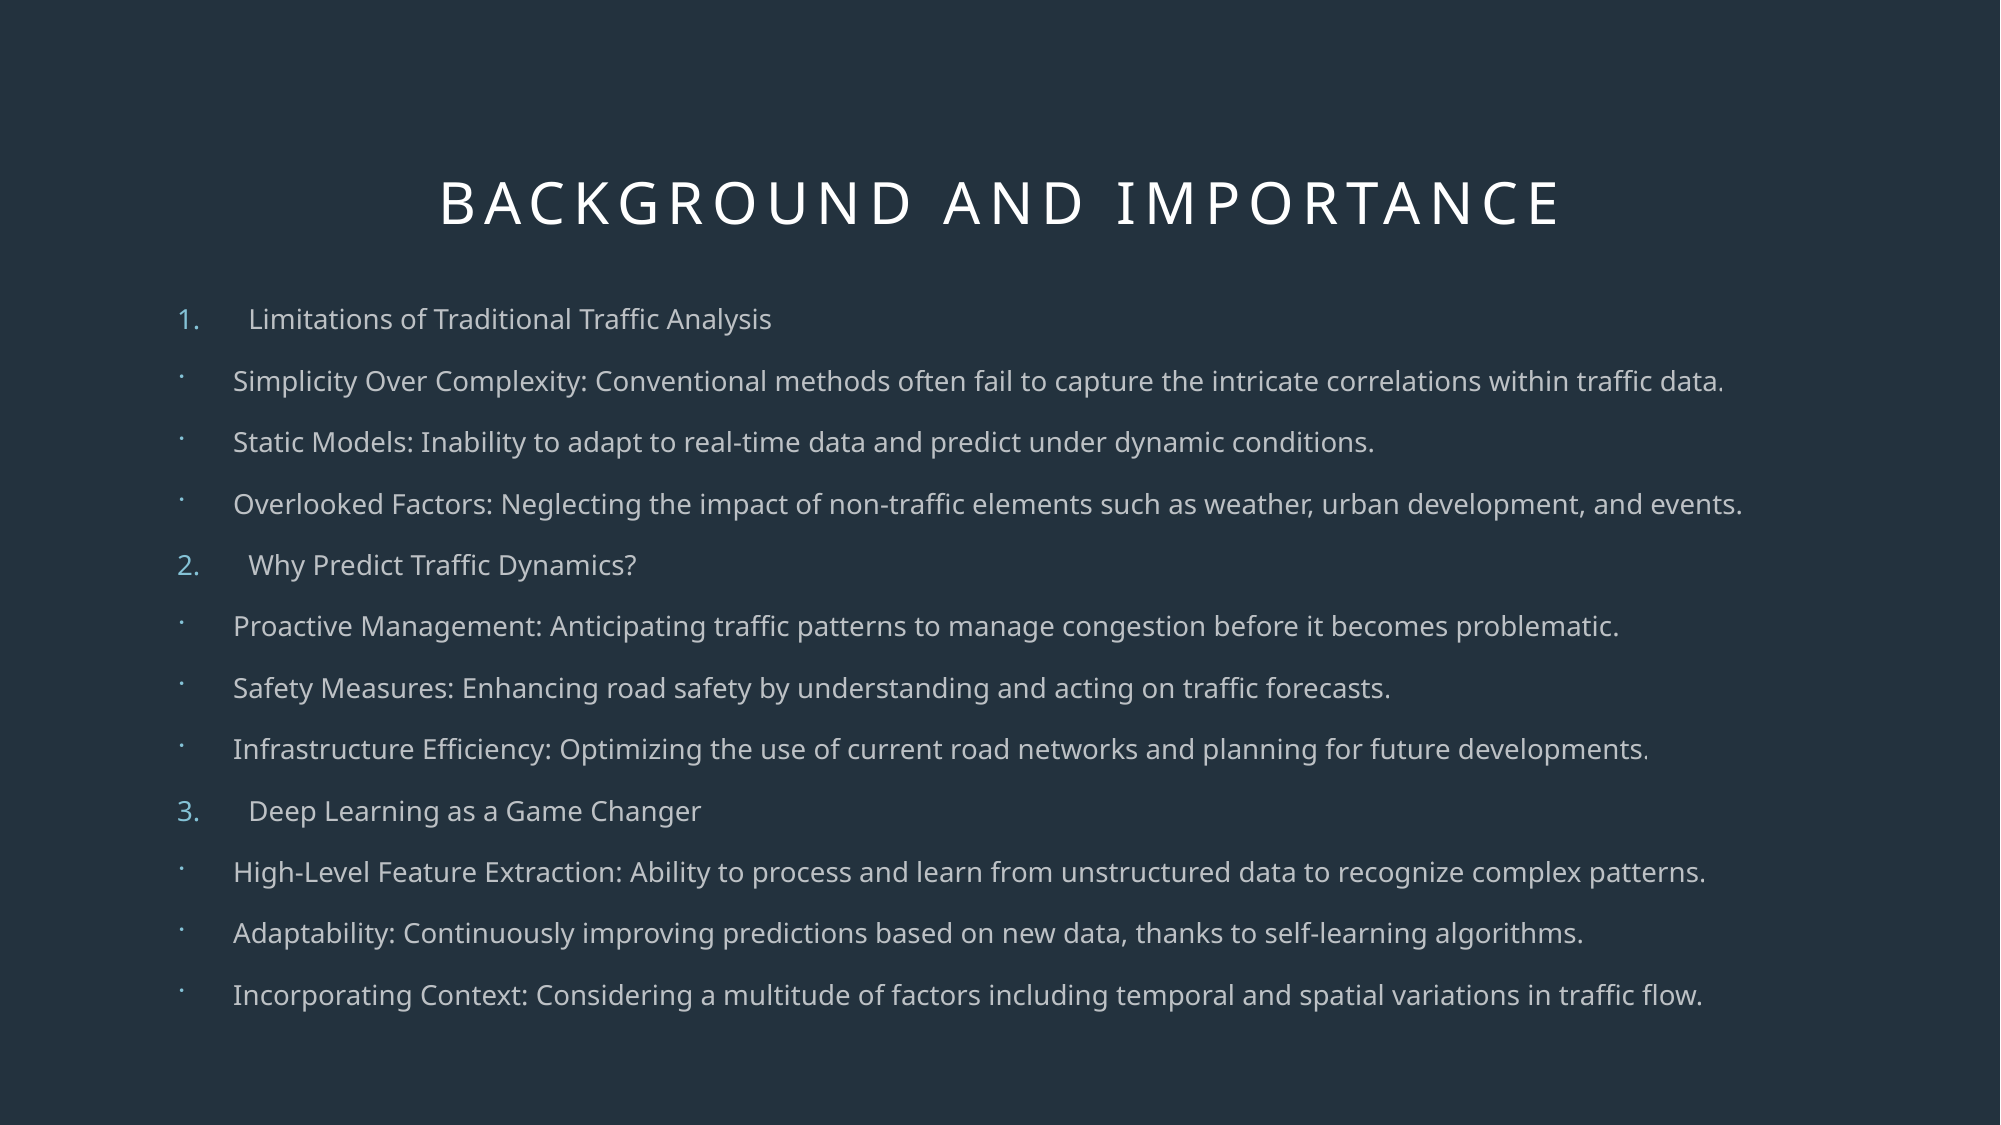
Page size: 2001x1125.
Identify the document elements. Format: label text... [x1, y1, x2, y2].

list Limitations of Traditional Traffic Analysis Simplicity Over Complexity: Conventional methods often fail to capture the intricate correlations within traffic data. Static Models: Inability to adapt to real-time data and predict under dynamic conditions. Overlooked Factors: Neglecting the impact of non-traffic elements such as weather, urban development, and events. Why Predict Traffic Dynamics? Proactive Management: Anticipating traffic patterns to manage congestion before it becomes problematic. Safety Measures: Enhancing road safety by understanding and acting on traffic forecasts. Infrastructure Efficiency: Optimizing the use of current road networks and planning for future developments. Deep Learning as a Game Changer High-Level Feature Extraction: Ability to process and learn from unstructured data to recognize complex patterns. Adaptability: Continuously improving predictions based on new data, thanks to self-learning algorithms. Incorporating Context: Considering a multitude of factors including temporal and spatial variations in traffic flow. [177, 293, 1822, 1024]
title Background and importance [177, 165, 1822, 274]
